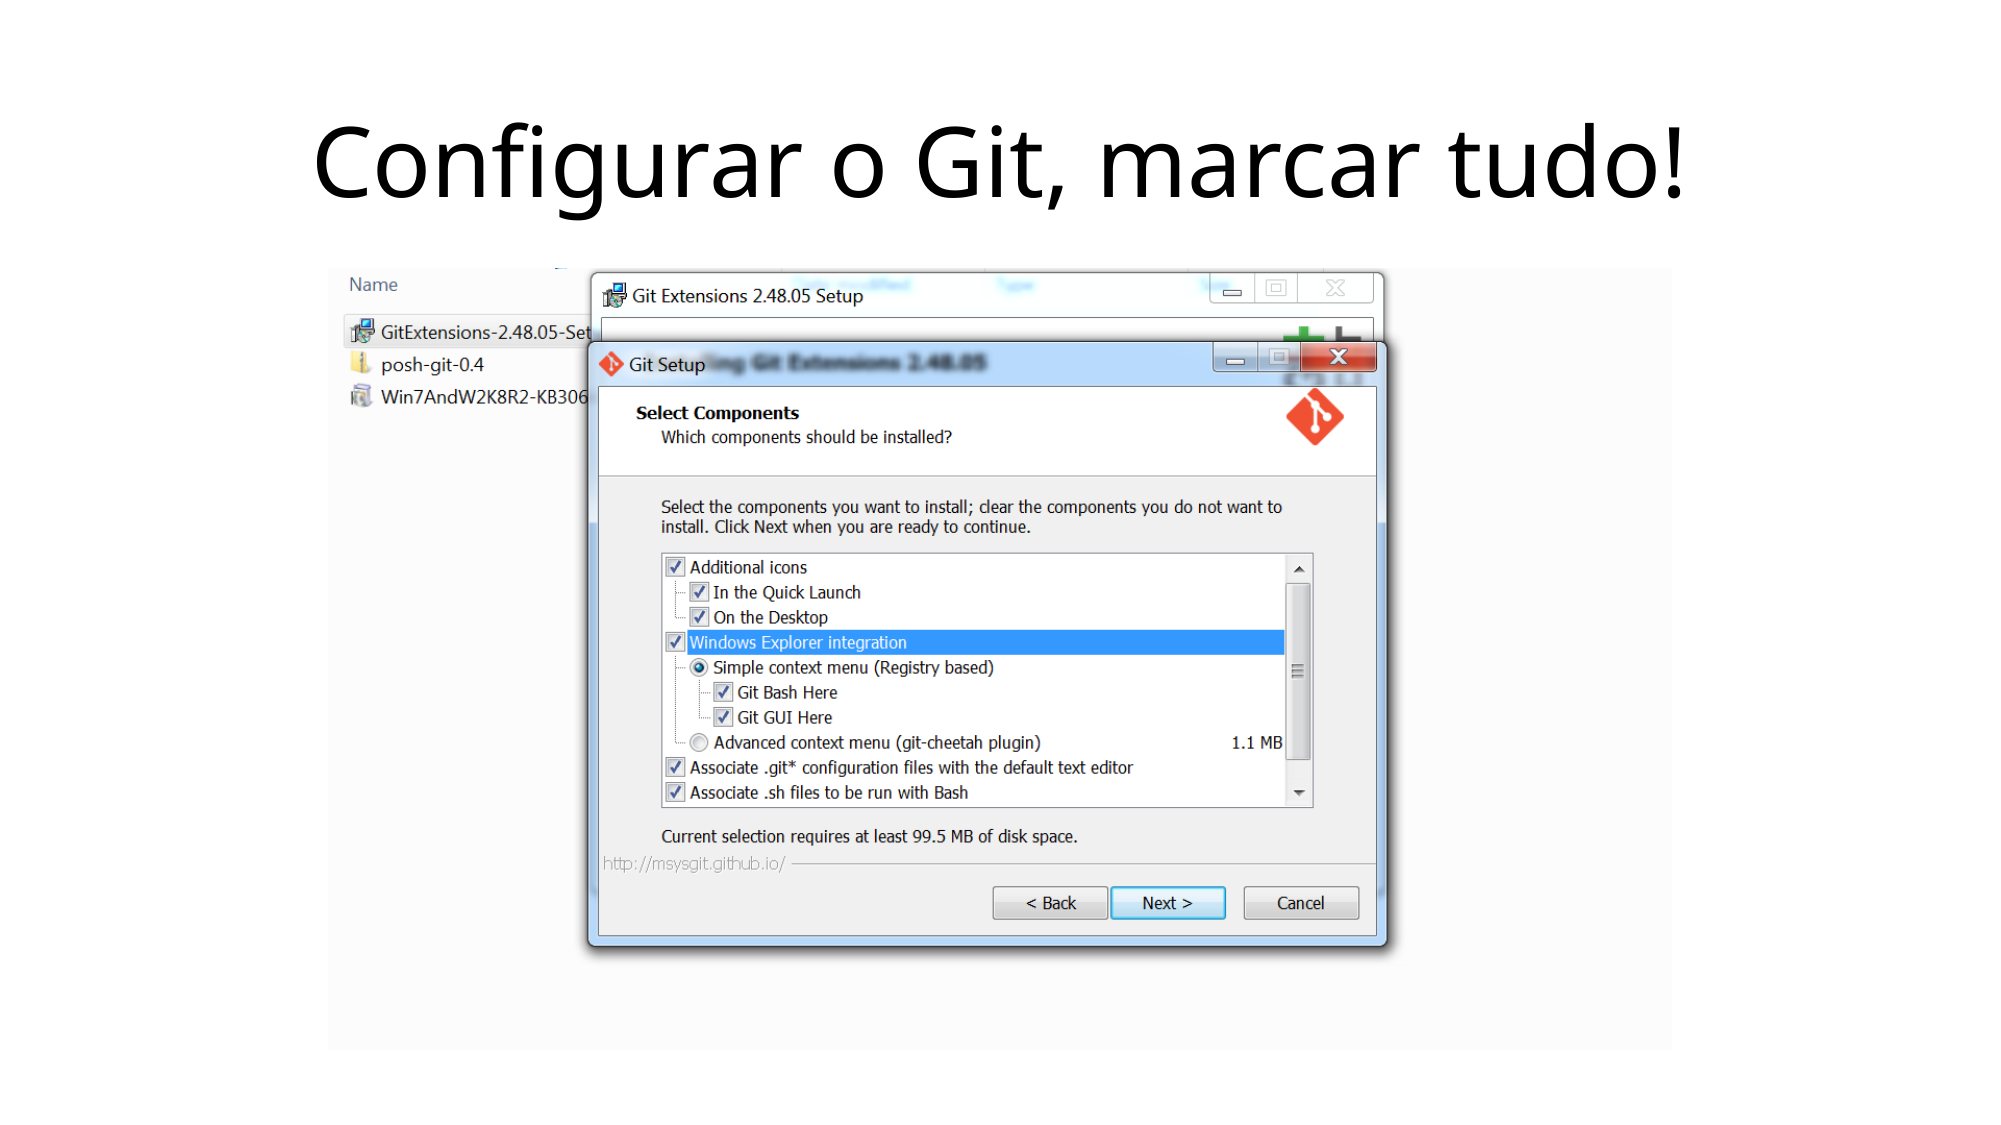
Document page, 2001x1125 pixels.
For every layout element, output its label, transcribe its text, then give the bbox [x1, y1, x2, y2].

title Configurar o Git, marcar tudo! [249, 43, 1750, 226]
picture [328, 268, 1672, 1050]
